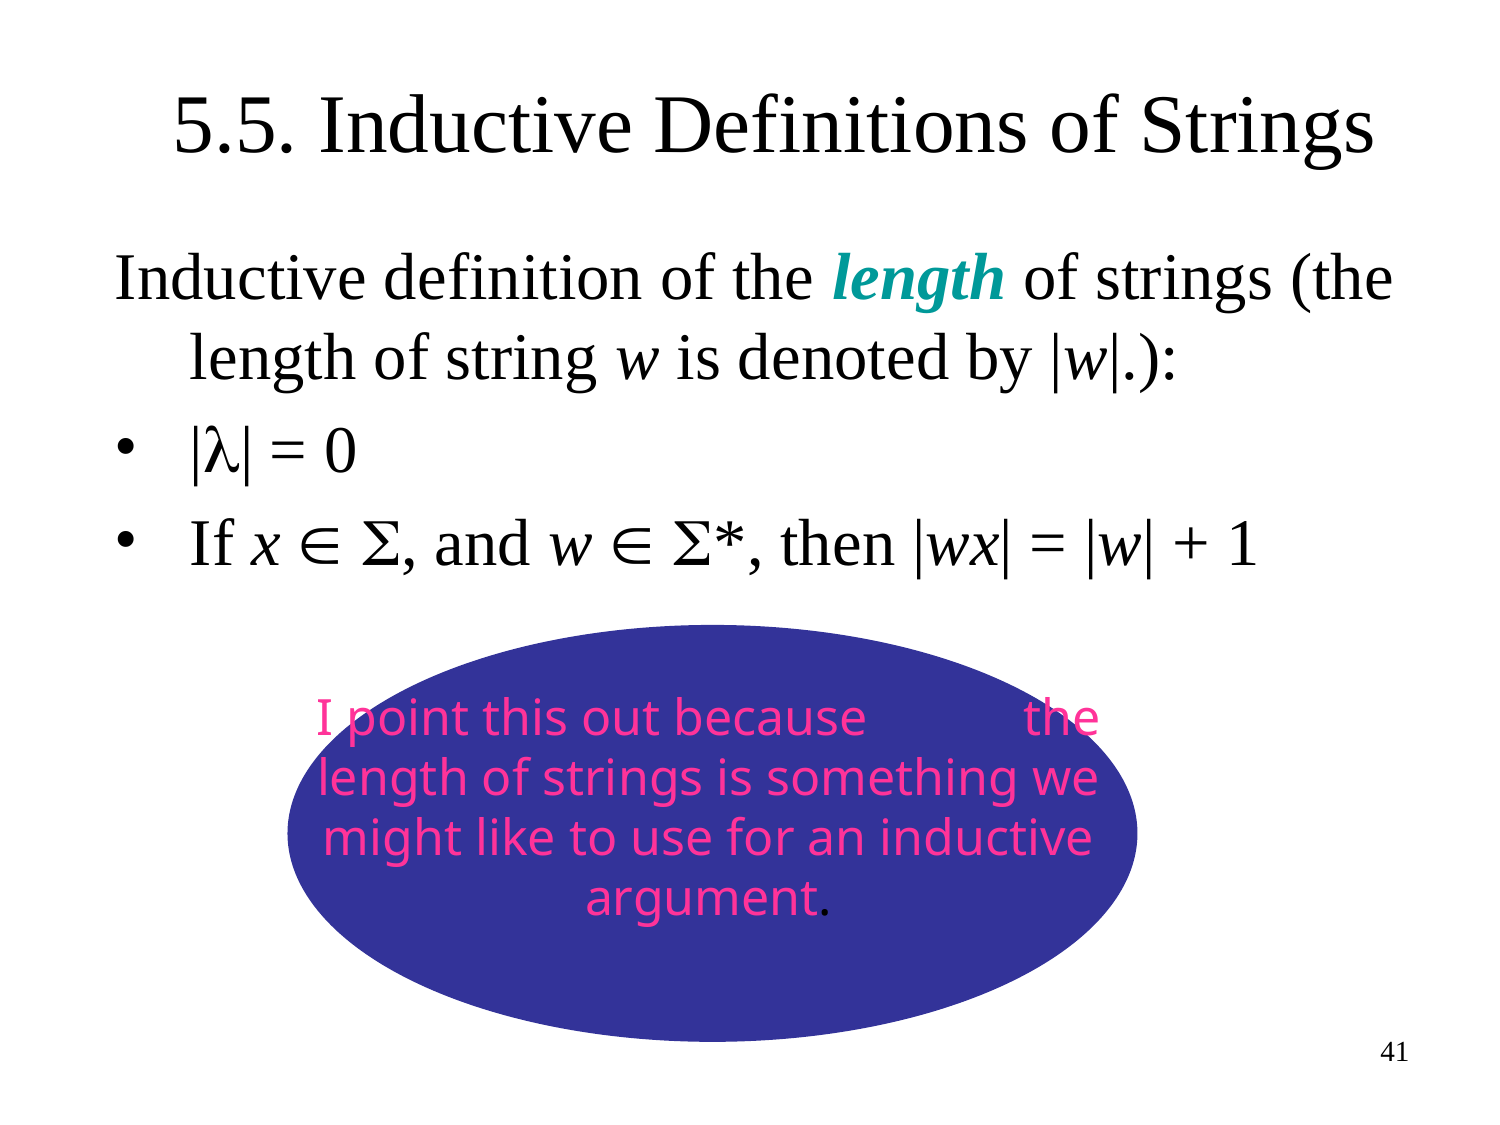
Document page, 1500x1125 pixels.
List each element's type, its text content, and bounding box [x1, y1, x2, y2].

list Inductive definition of the length of strings (the length of string w is denoted by |w|.): || = 0 If x  , and w  *, then |wx| = |w| + 1 [99, 224, 1463, 638]
title 5.5. Inductive Definitions of Strings [99, 49, 1451, 188]
slide_number 41 [1074, 1024, 1426, 1103]
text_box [287, 624, 1138, 1043]
